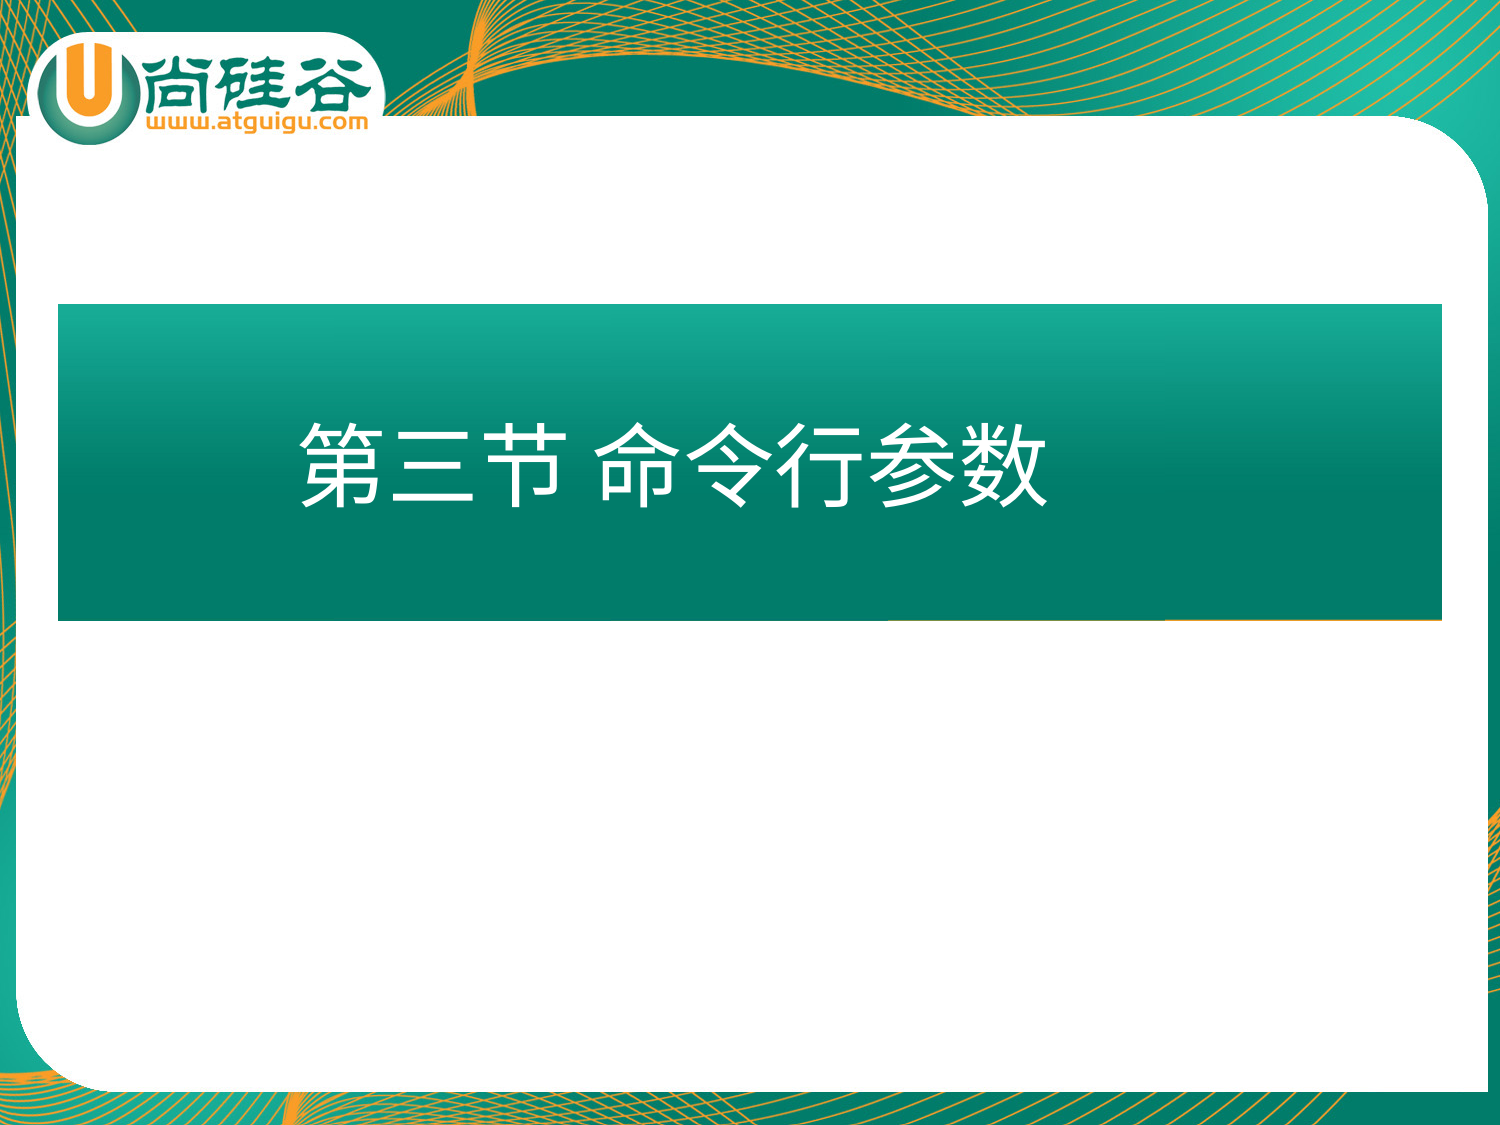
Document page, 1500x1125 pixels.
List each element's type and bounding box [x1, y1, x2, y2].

picture [0, 0, 1500, 1125]
list [58, 304, 1442, 622]
